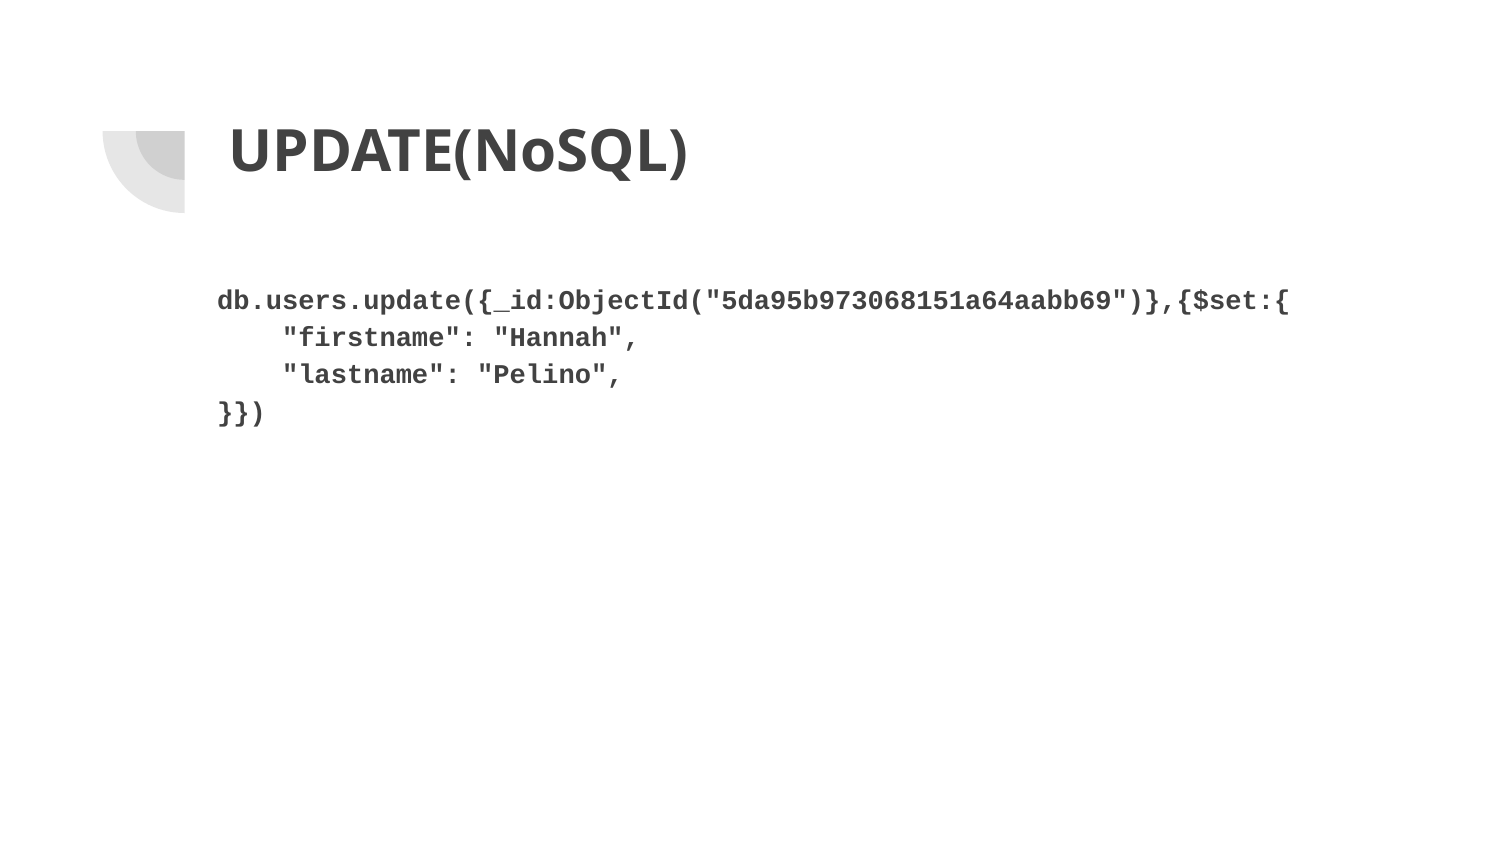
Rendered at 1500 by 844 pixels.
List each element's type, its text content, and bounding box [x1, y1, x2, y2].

title UPDATE(NoSQL) [213, 98, 1368, 262]
list db.users.update({_id:ObjectId("5da95b973068151a64aabb69")},{$set:{ "firstname": "Hannah", "lastname": "Pelino", }}) [202, 262, 1409, 550]
